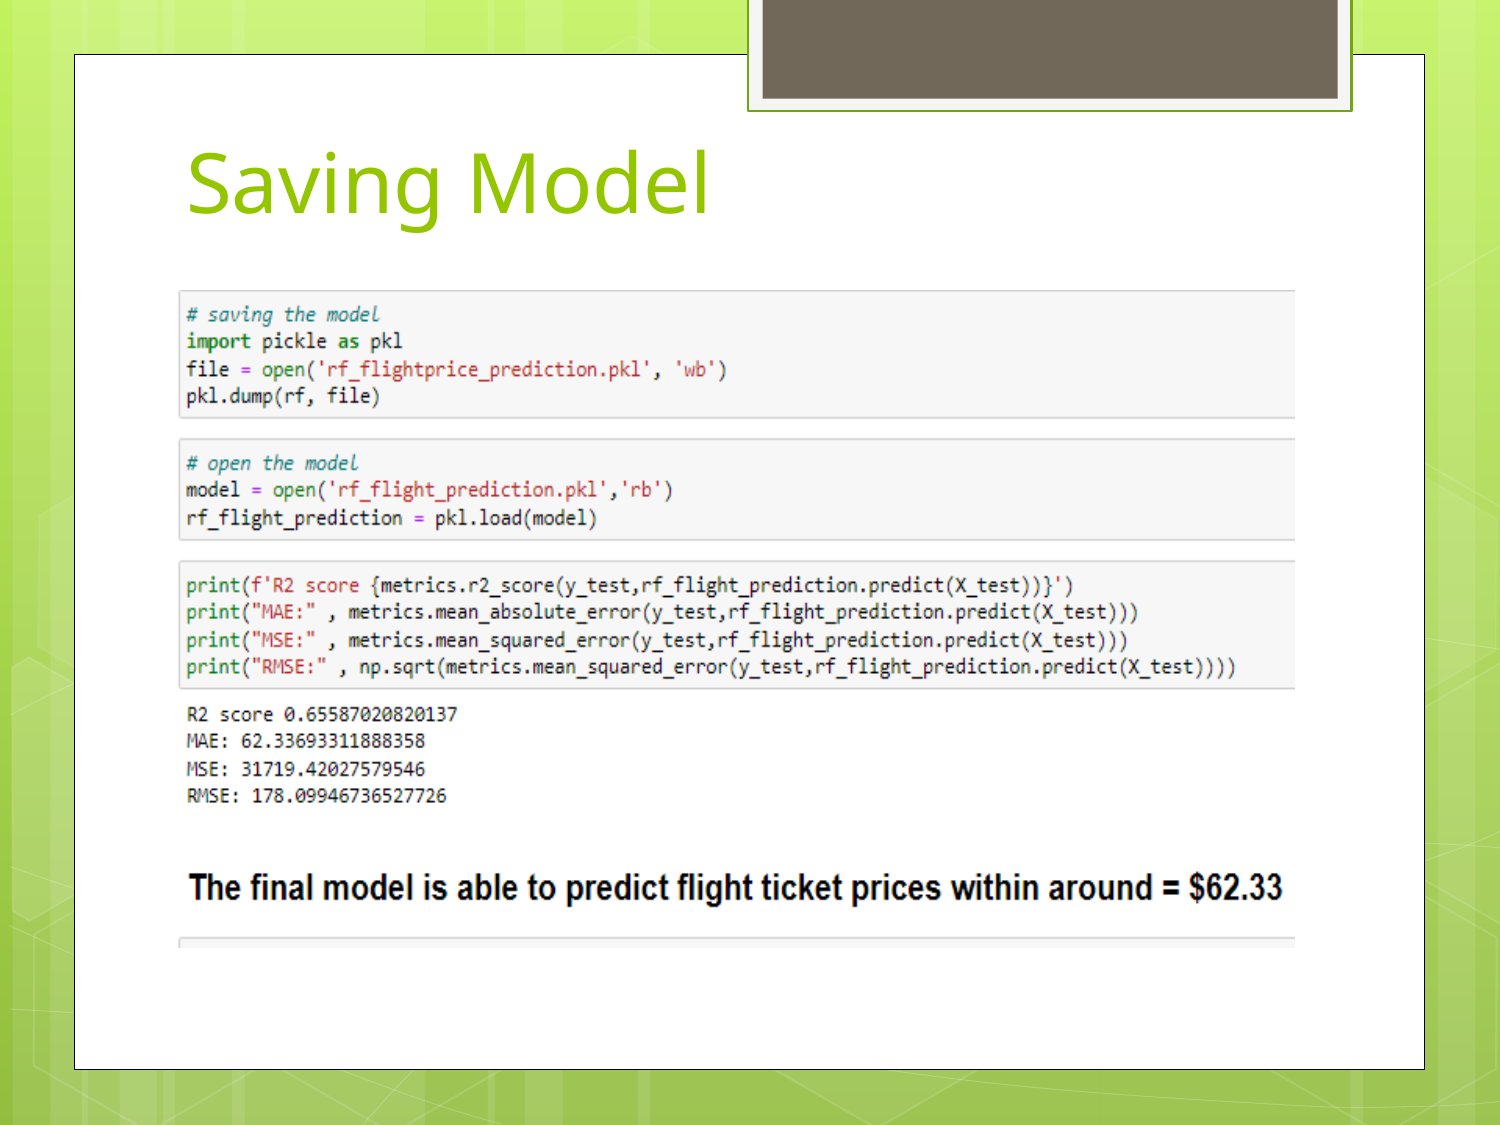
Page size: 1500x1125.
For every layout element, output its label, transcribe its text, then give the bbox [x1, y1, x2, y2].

title Saving Model [171, 113, 1324, 238]
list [170, 290, 1295, 949]
